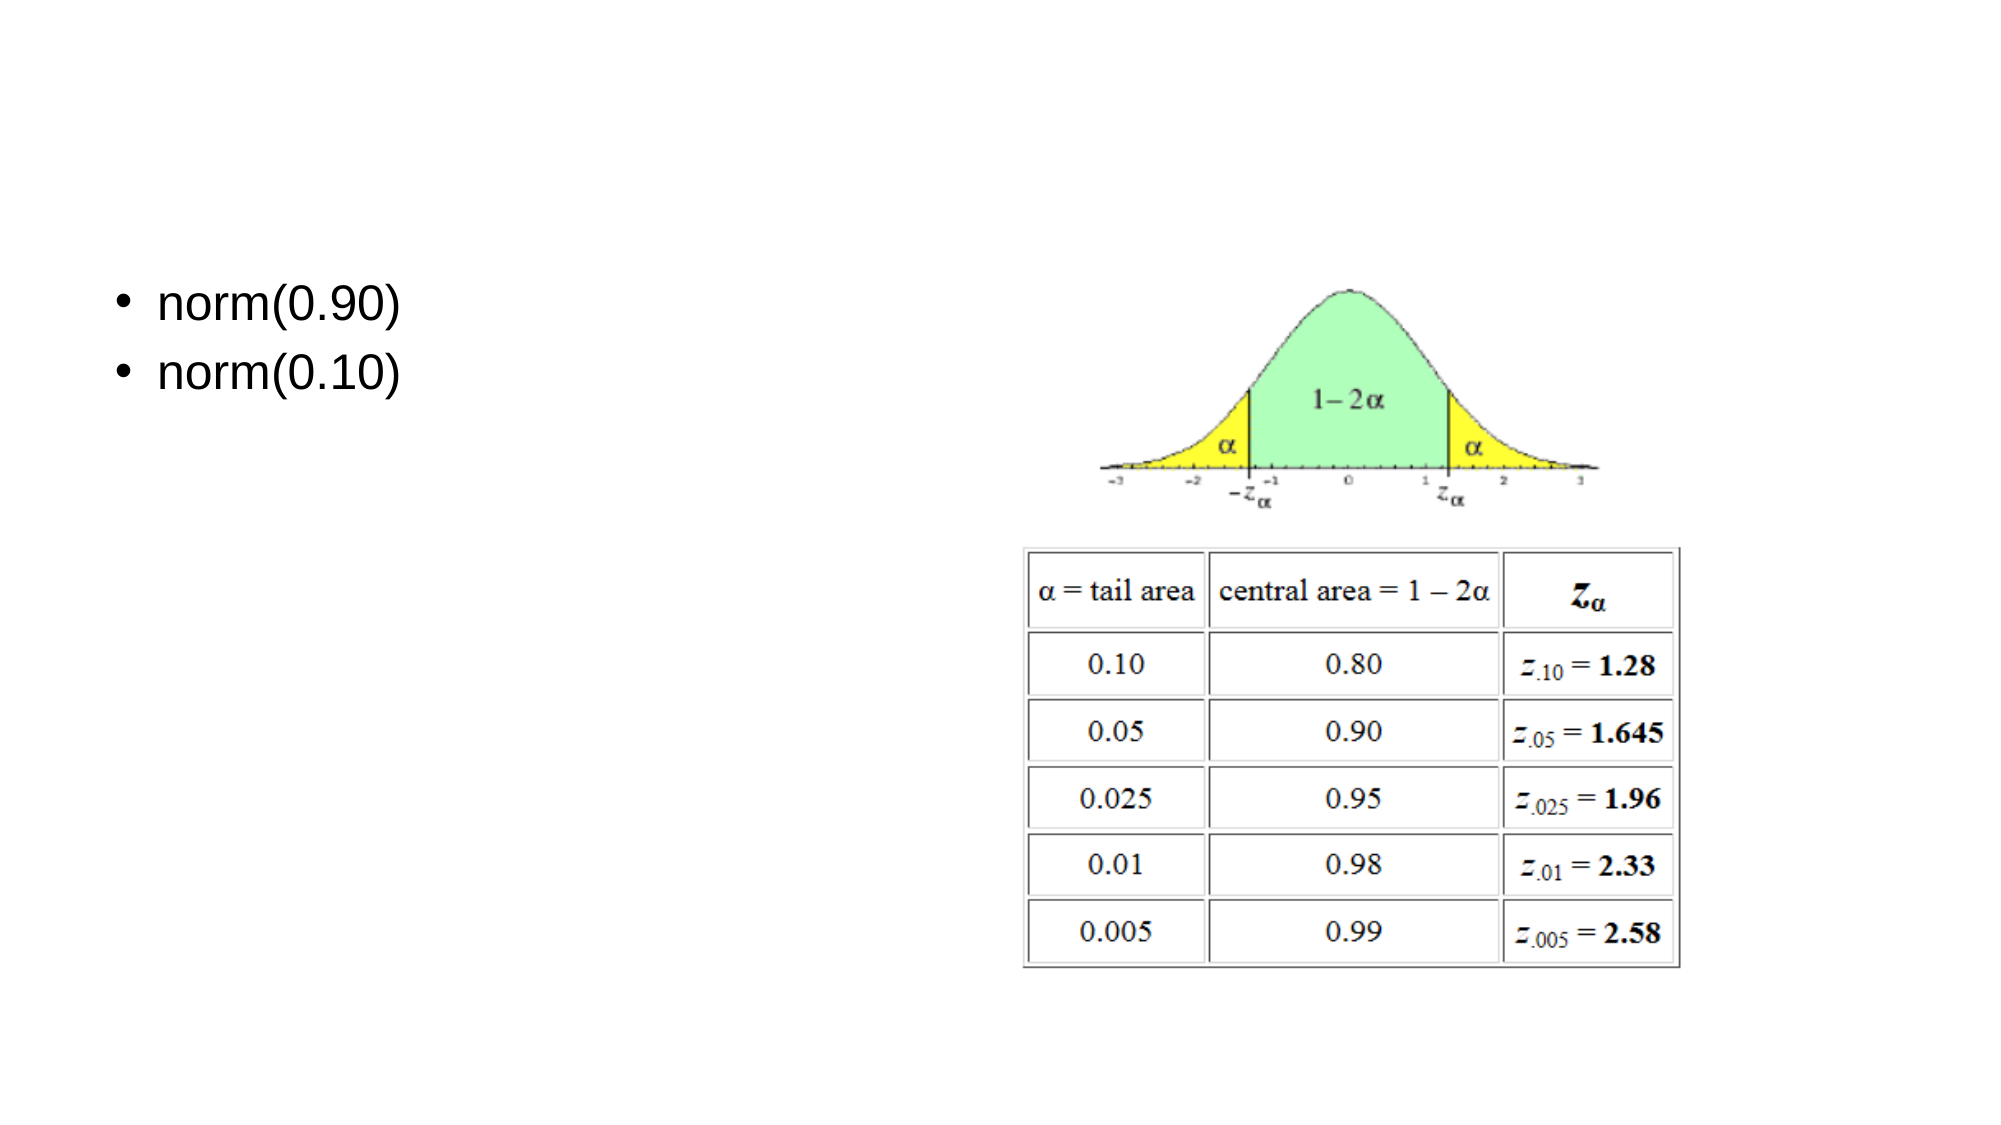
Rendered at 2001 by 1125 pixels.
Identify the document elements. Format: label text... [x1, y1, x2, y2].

picture [899, 269, 1763, 998]
list norm(0.90) norm(0.10) [99, 262, 1175, 1005]
